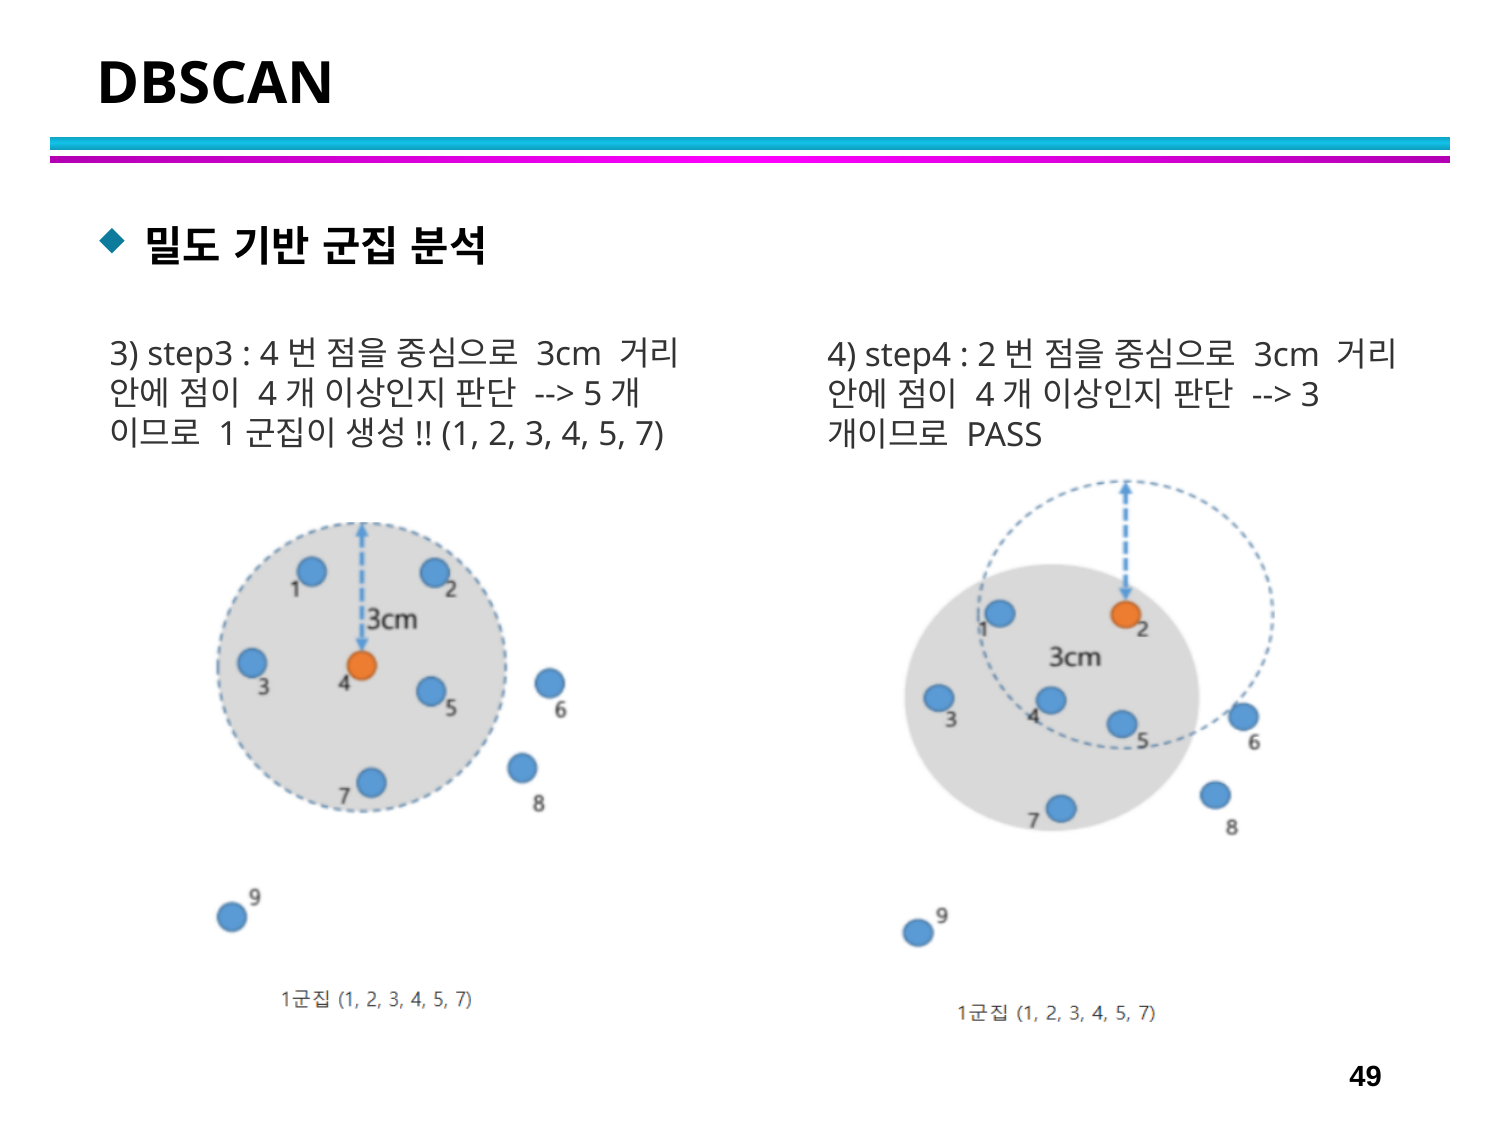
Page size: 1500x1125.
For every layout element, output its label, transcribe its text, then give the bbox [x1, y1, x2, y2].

text_box 밀도 기반 군집 분석 [81, 212, 1440, 281]
text_box 4) step4 : 2번 점을 중심으로 3cm 거리 안에 점이 4개 이상인지 판단 --> 3개이므로 PASS [812, 326, 1437, 461]
picture [796, 467, 1289, 1030]
picture [137, 522, 588, 1021]
text_box 3) step3 : 4번 점을 중심으로 3cm 거리 안에 점이 4개 이상인지 판단 --> 5개 이므로 1군집이 생성!! (1, 2, 3, 4, 5, 7) [94, 324, 738, 460]
